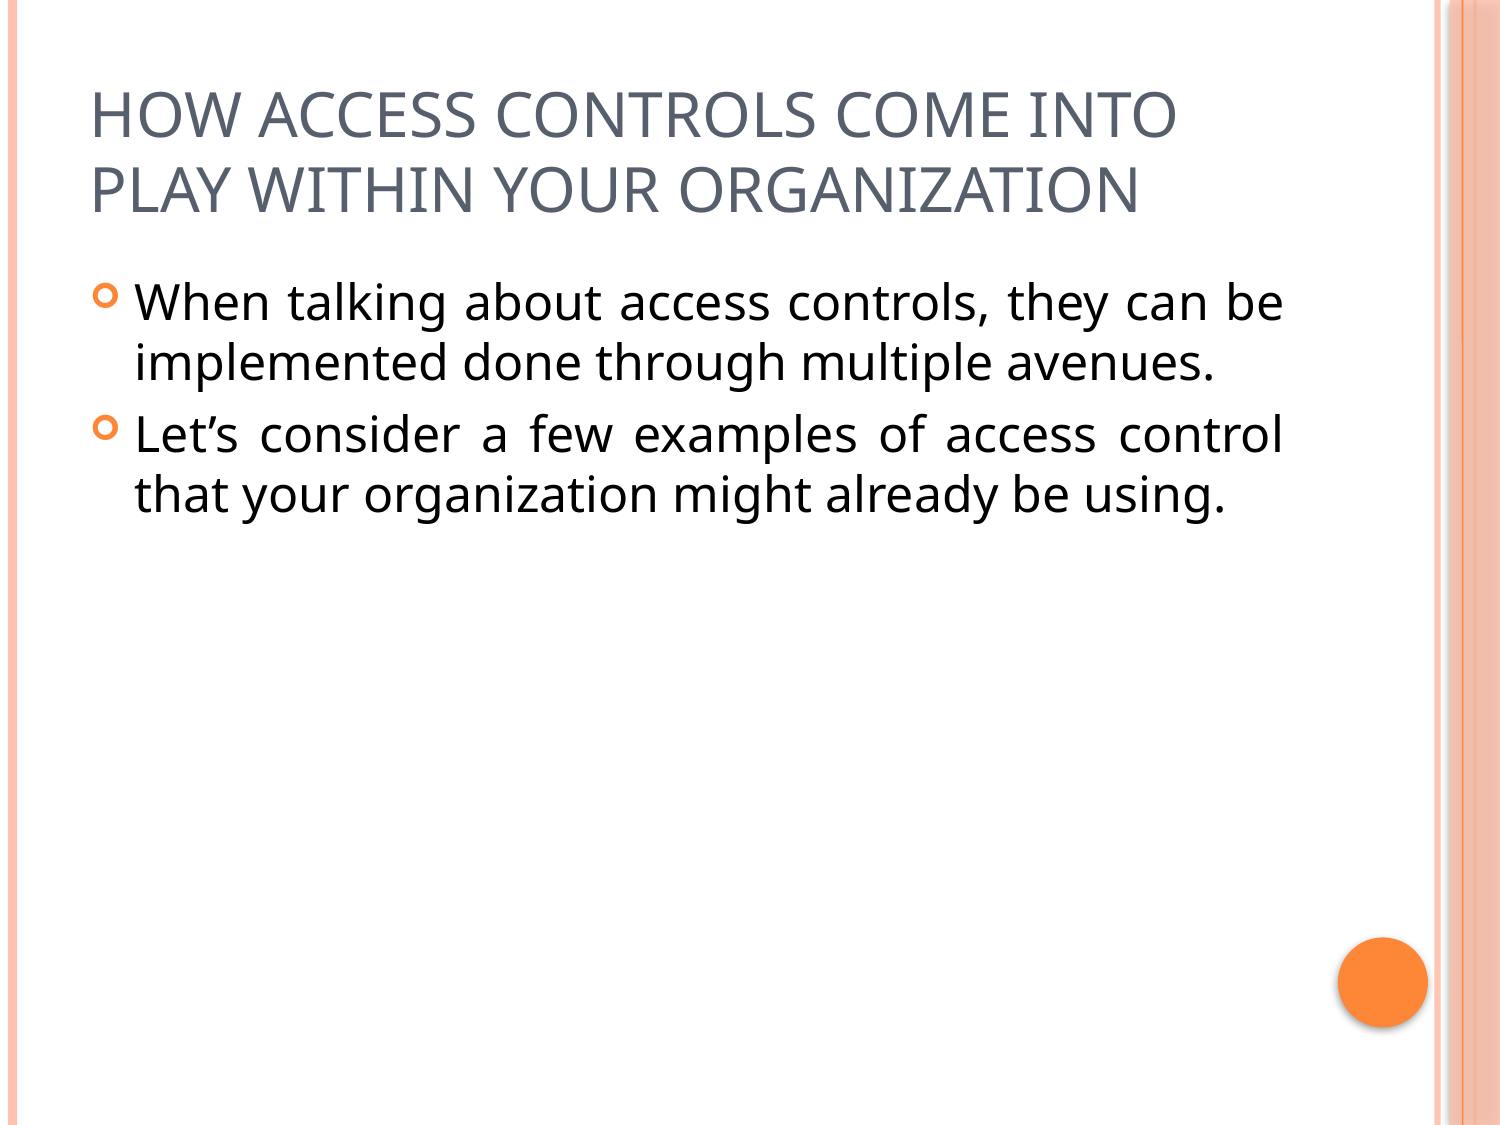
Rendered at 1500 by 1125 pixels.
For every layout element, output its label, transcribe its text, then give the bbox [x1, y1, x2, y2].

title How Access Controls Come Into Play Within Your Organization [75, 45, 1300, 233]
list When talking about access controls, they can be implemented done through multiple avenues. Let’s consider a few examples of access control that your organization might already be using. [75, 262, 1300, 1062]
